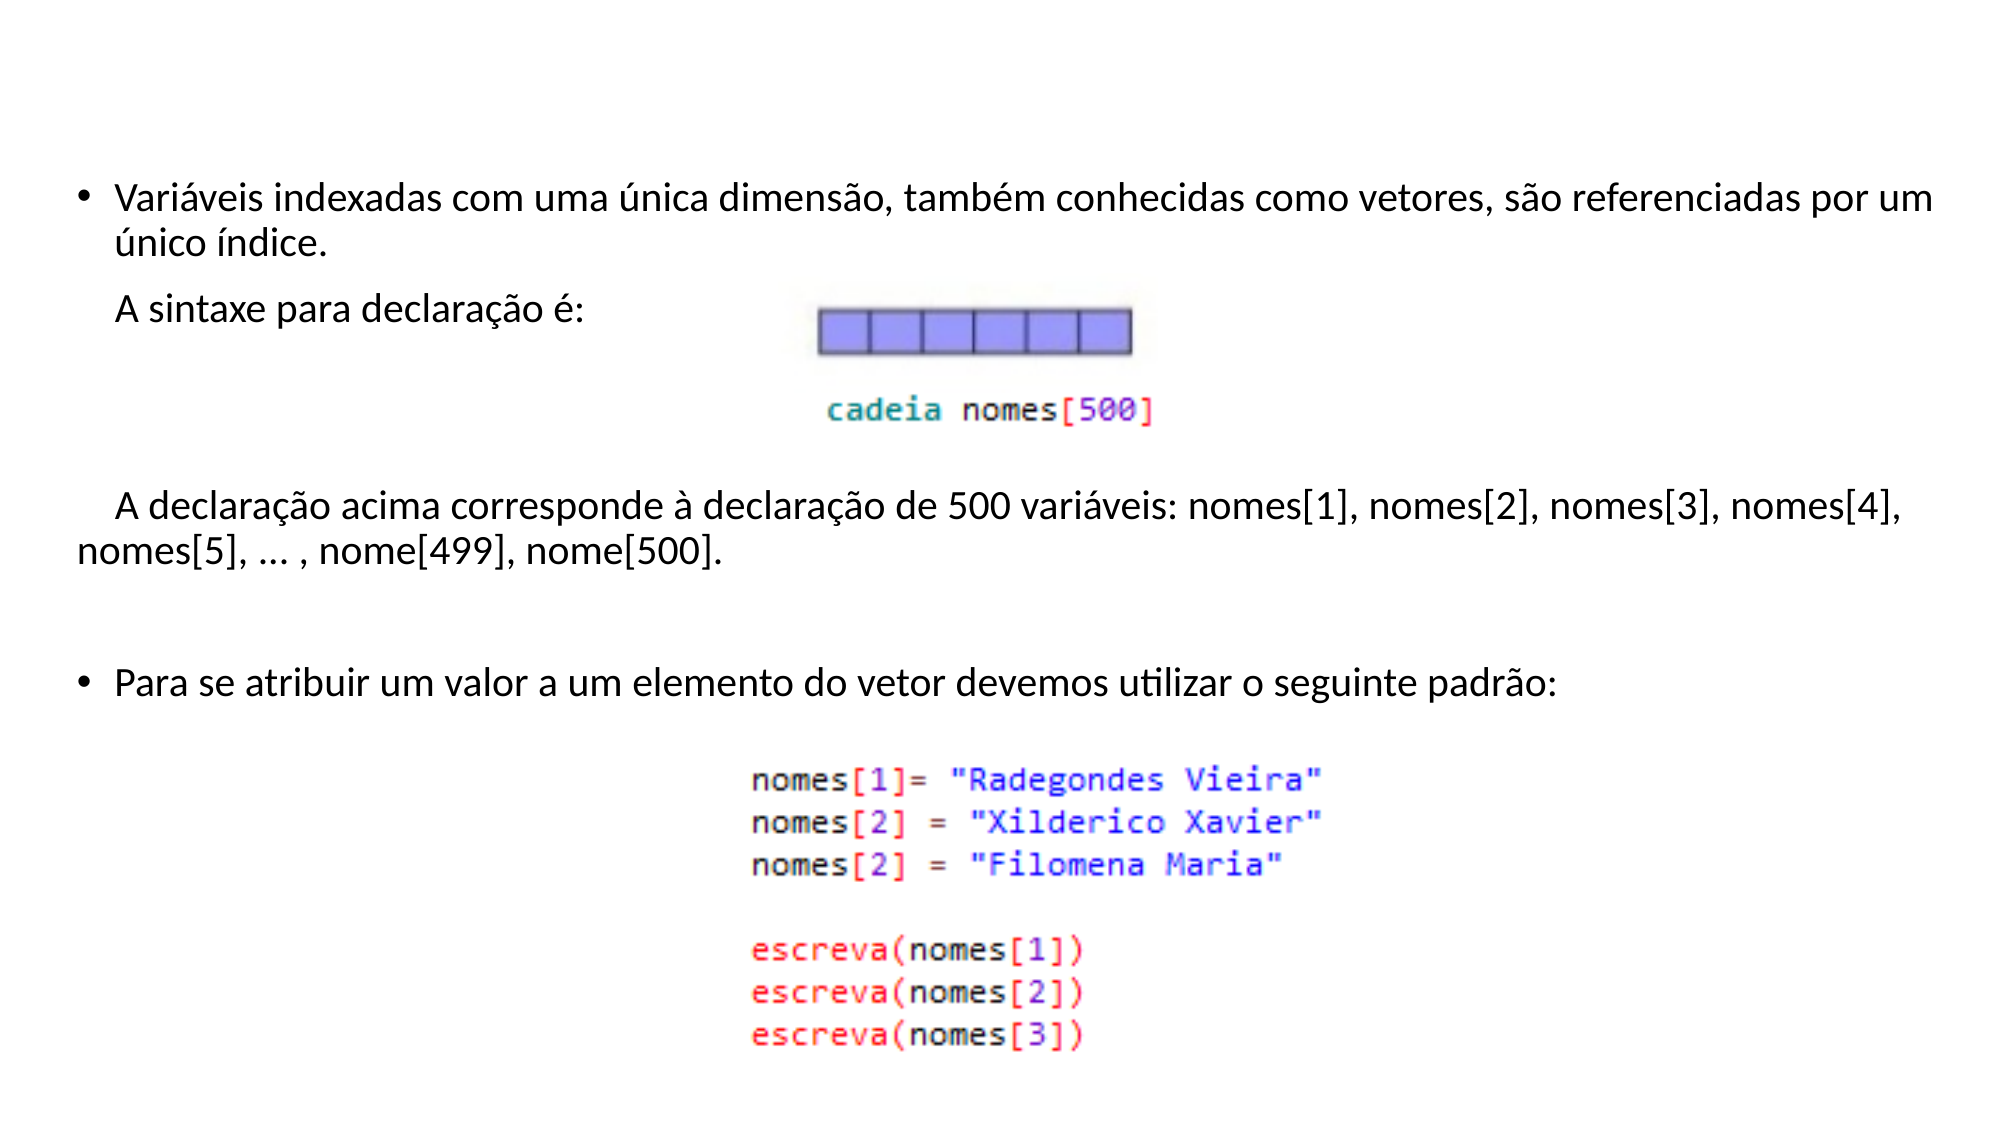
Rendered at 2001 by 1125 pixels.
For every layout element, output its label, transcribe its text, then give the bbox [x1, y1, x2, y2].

picture [778, 273, 1207, 447]
picture [717, 749, 1372, 1080]
text_box Variáveis indexadas com uma única dimensão, também conhecidas como vetores, são referenciadas por um único índice. A sintaxe para declaração é: A declaração acima corresponde à declaração de 500 variáveis: nomes[1], nomes[2], nomes[3], nomes[4], nomes[5], ... , nome[499], nome[500]. Para se atribuir um valor a um elemento do vetor devemos utilizar o seguinte padrão: [61, 168, 1959, 1031]
